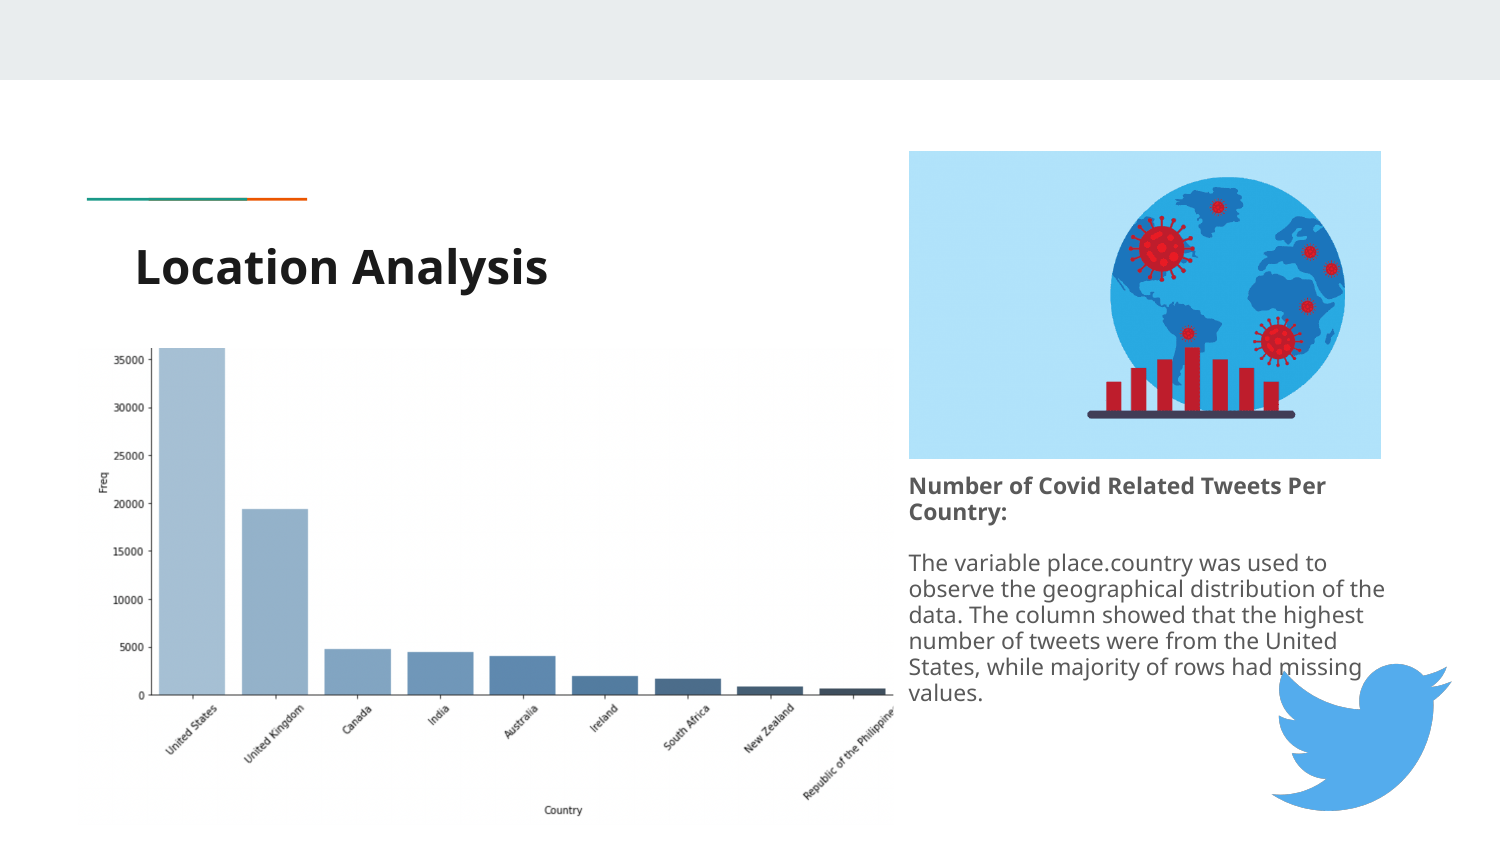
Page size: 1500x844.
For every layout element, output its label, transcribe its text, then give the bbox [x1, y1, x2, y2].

title Location Analysis [119, 221, 904, 310]
picture [909, 151, 1381, 460]
picture [77, 348, 894, 825]
picture [1271, 663, 1452, 812]
list Number of Covid Related Tweets Per Country: The variable place.country was used to observe the geographical distribution of the data. The column showed that the highest number of tweets were from the United States, while majority of rows had missing values. [898, 458, 1427, 729]
